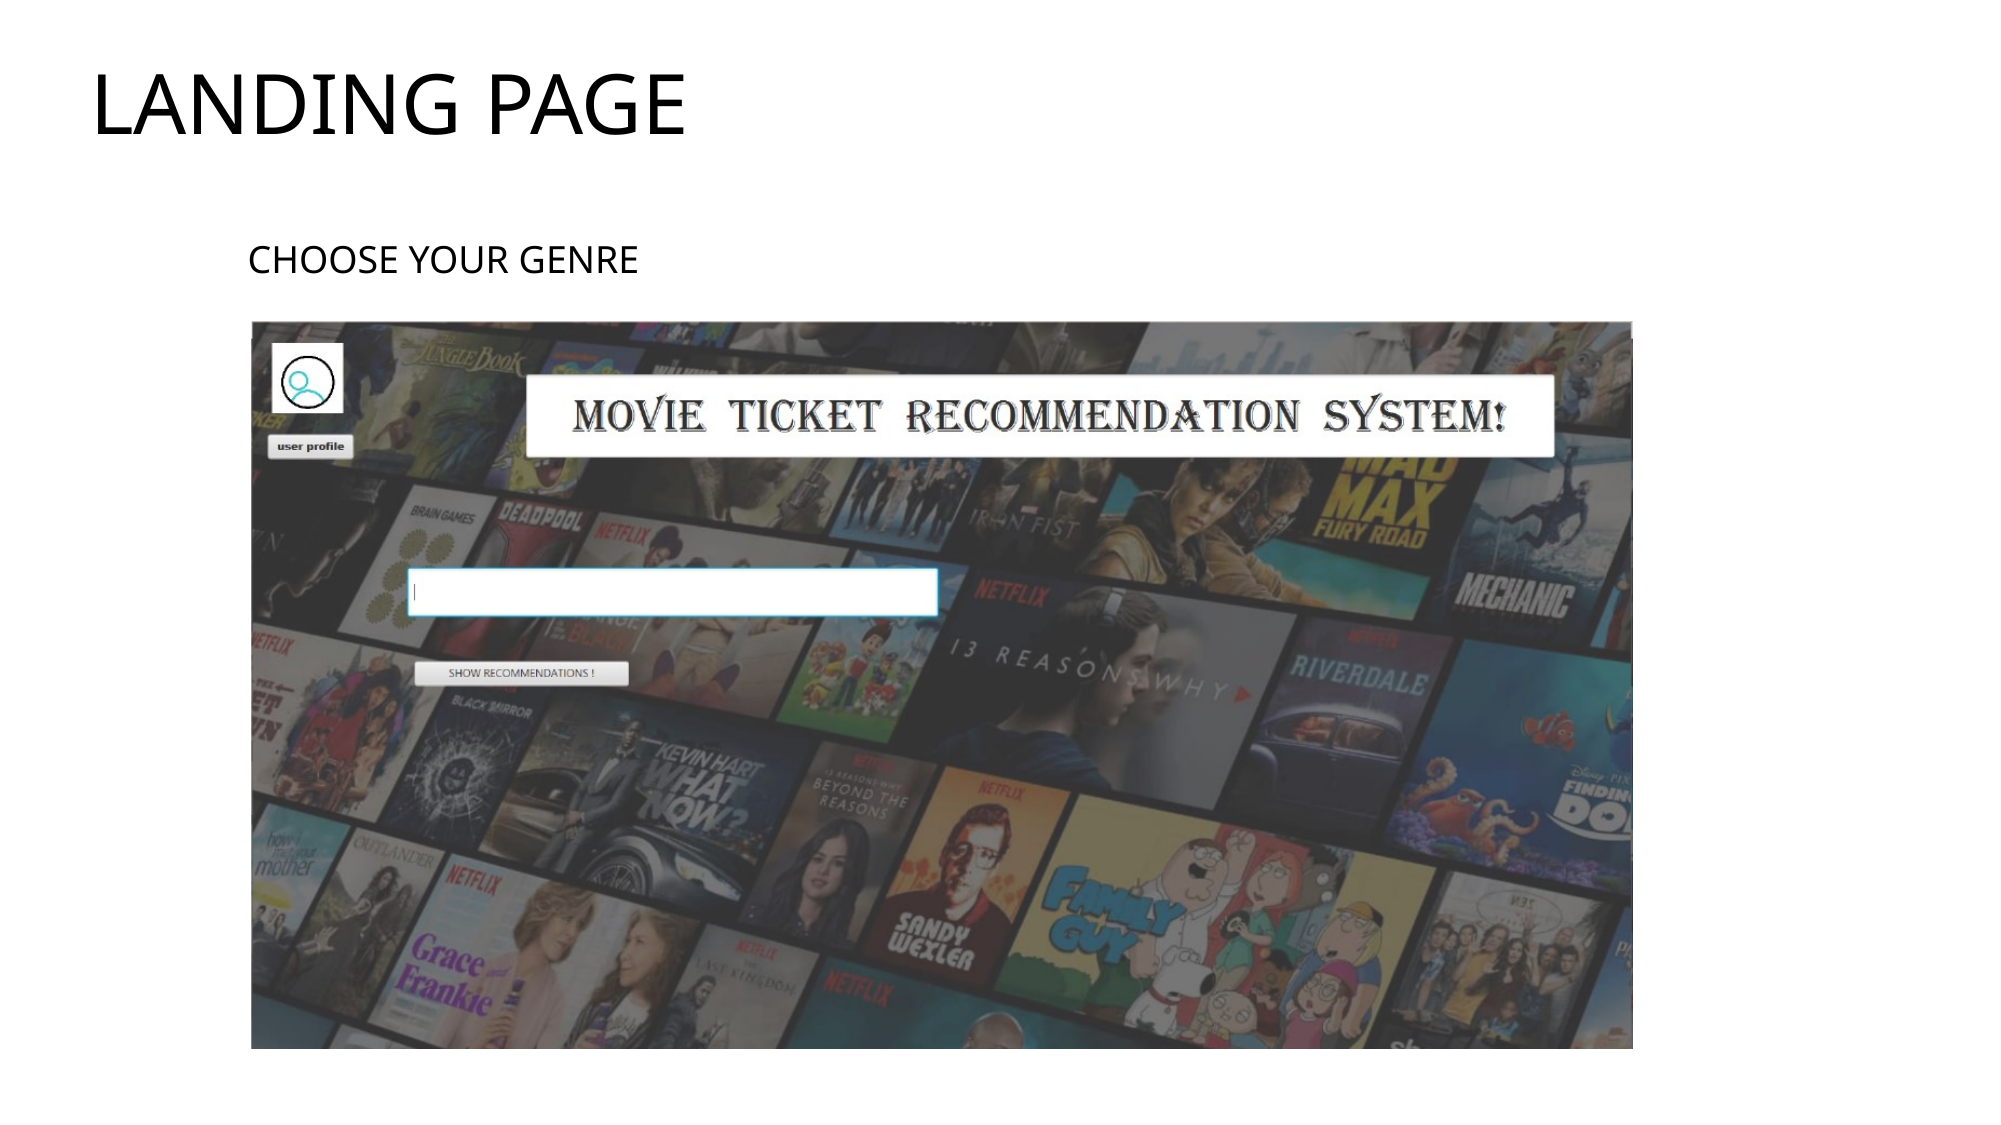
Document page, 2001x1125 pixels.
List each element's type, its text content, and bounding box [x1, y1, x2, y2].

text_box LANDING PAGE [75, 43, 932, 159]
picture [251, 321, 1635, 1049]
text_box CHOOSE YOUR GENRE [232, 228, 873, 289]
